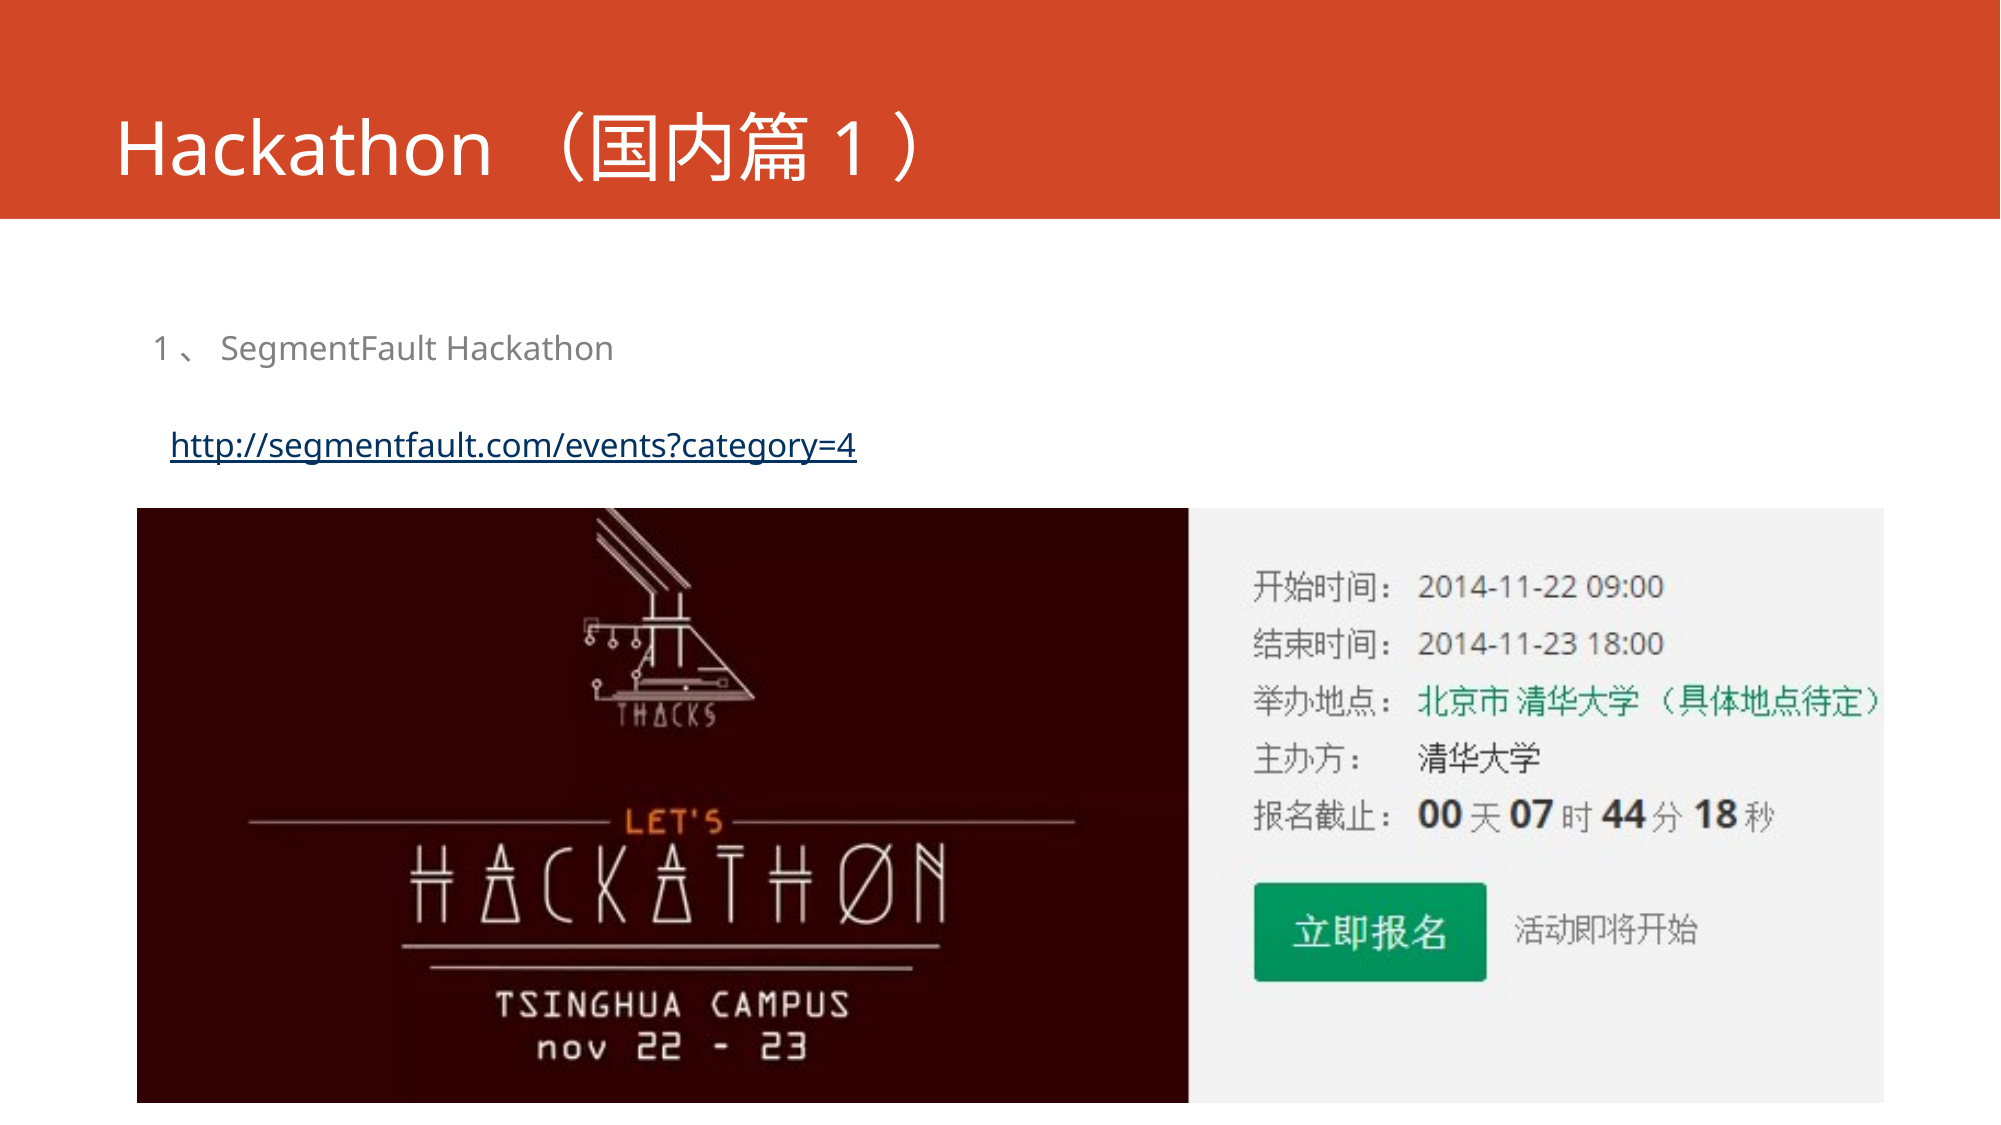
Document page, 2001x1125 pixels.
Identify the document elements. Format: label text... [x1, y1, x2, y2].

picture [137, 508, 1884, 1103]
list 1、SegmentFault Hackathon http://segmentfault.com/events?category=4 [137, 299, 1741, 508]
title Hackathon（国内篇1） [99, 0, 1863, 199]
